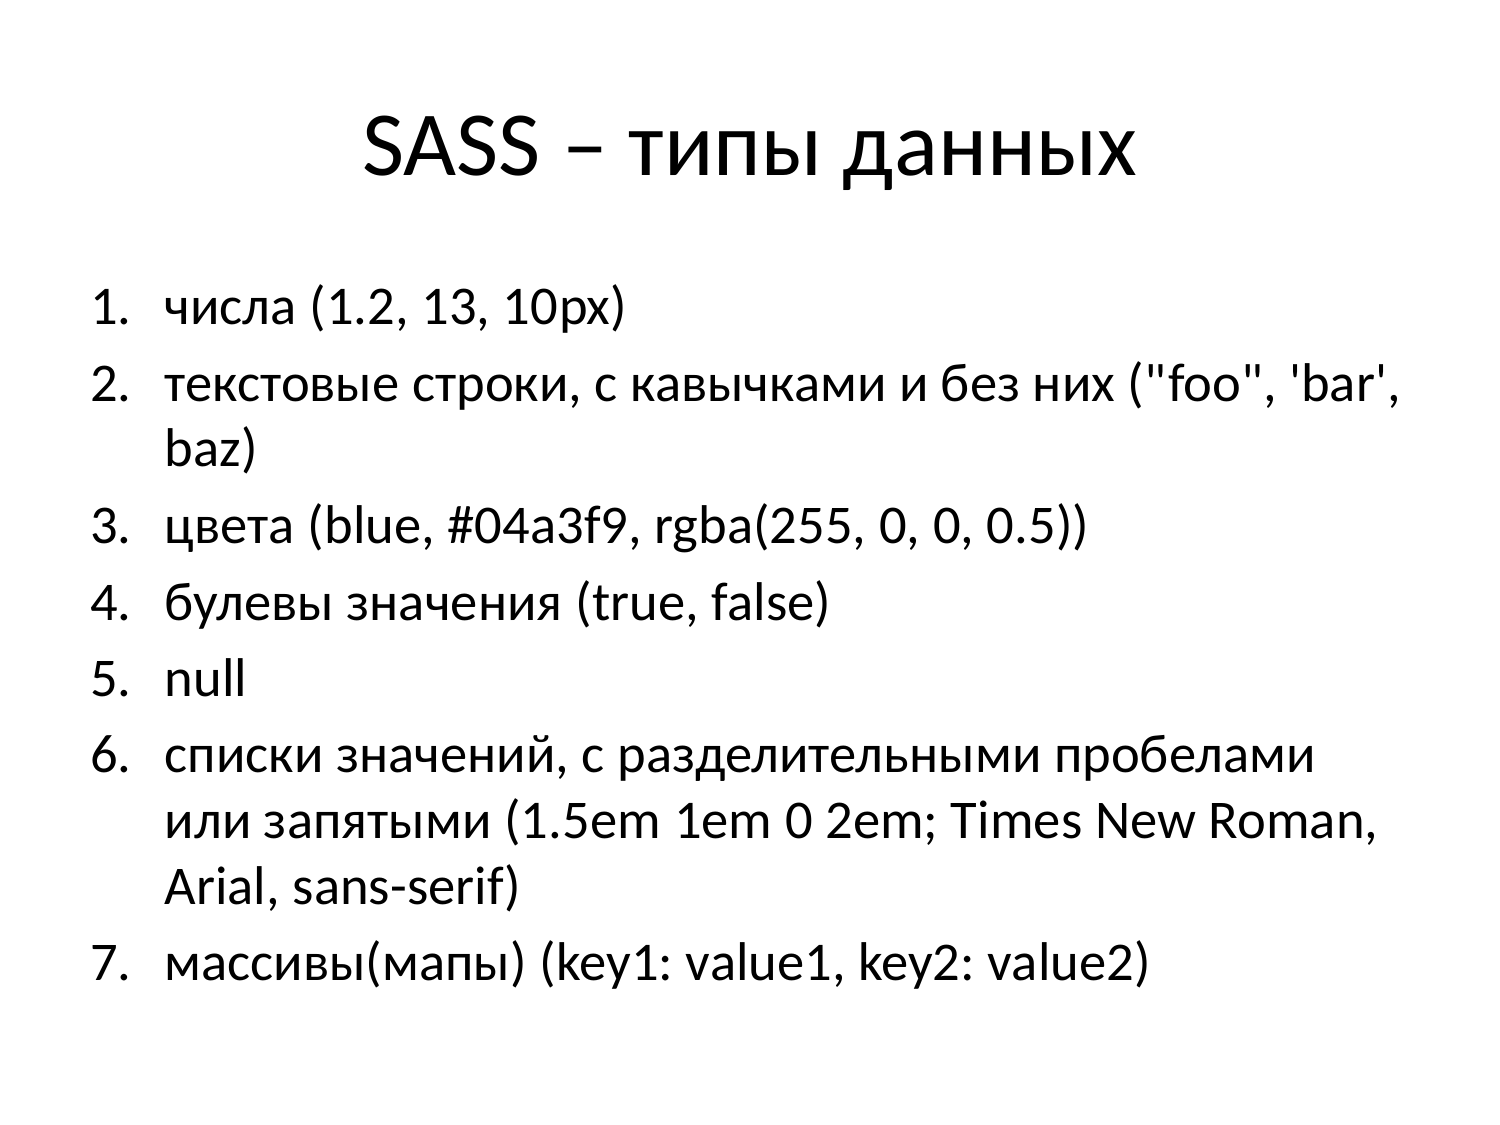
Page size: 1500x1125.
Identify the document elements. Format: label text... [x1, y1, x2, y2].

title SASS – типы данных [75, 45, 1425, 233]
list числа (1.2, 13, 10px) текстовые строки, с кавычками и без них ("foo", 'bar', baz) цвета (blue, #04a3f9, rgba(255, 0, 0, 0.5)) булевы значения (true, false) null списки значений, с разделительными пробелами или запятыми (1.5em 1em 0 2em; Times New Roman, Arial, sans-serif) массивы(мапы) (key1: value1, key2: value2) [75, 262, 1425, 1005]
